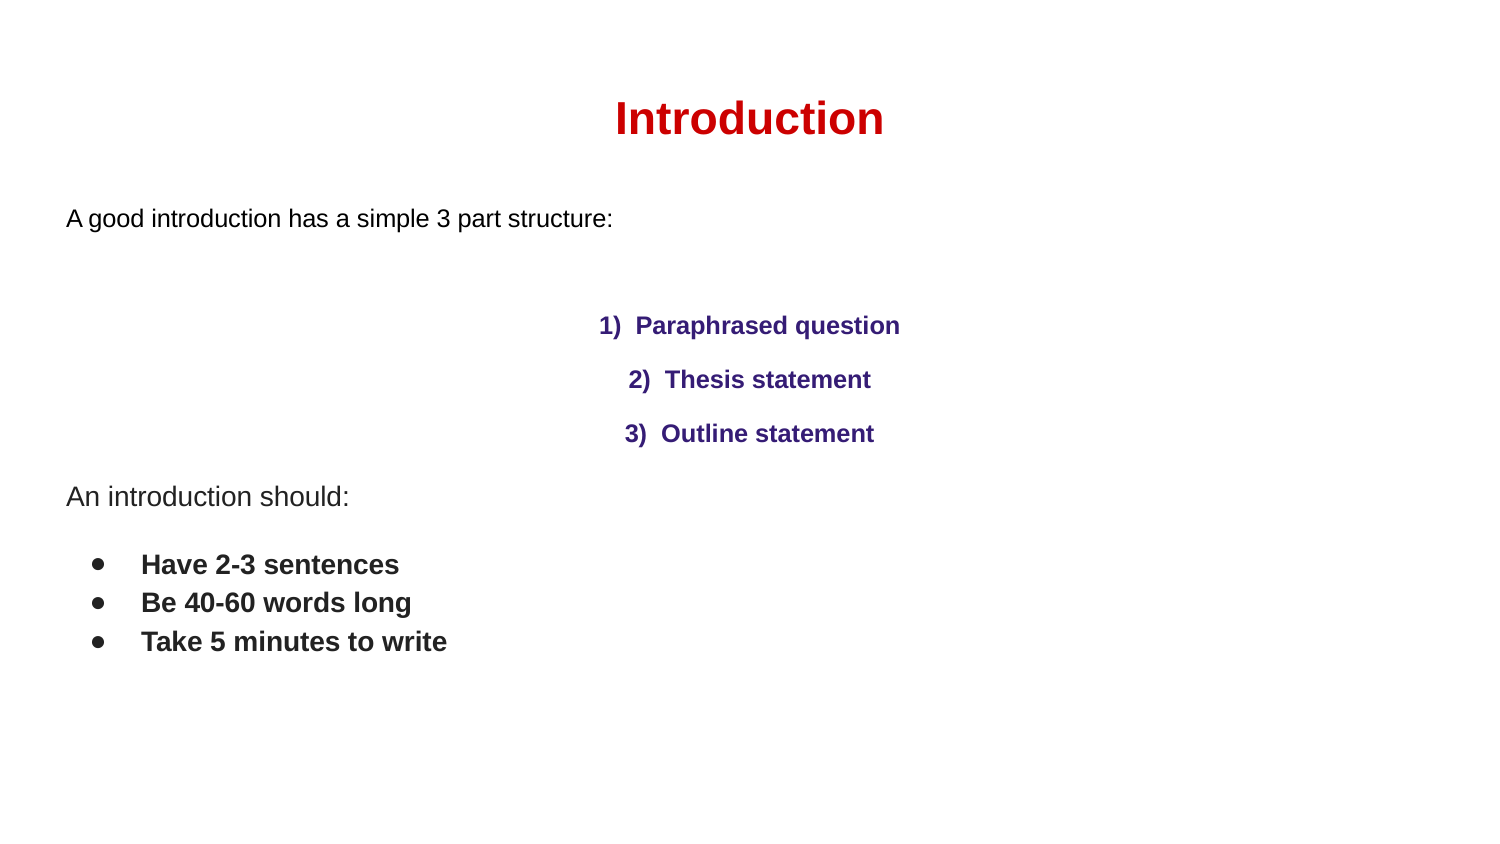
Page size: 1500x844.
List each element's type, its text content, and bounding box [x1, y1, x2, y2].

title Introduction [51, 72, 1449, 167]
list A good introduction has a simple 3 part structure: 1) Paraphrased question 2) Thesis statement 3) Outline statement An introduction should: Have 2-3 sentences Be 40-60 words long Take 5 minutes to write [51, 189, 1449, 768]
